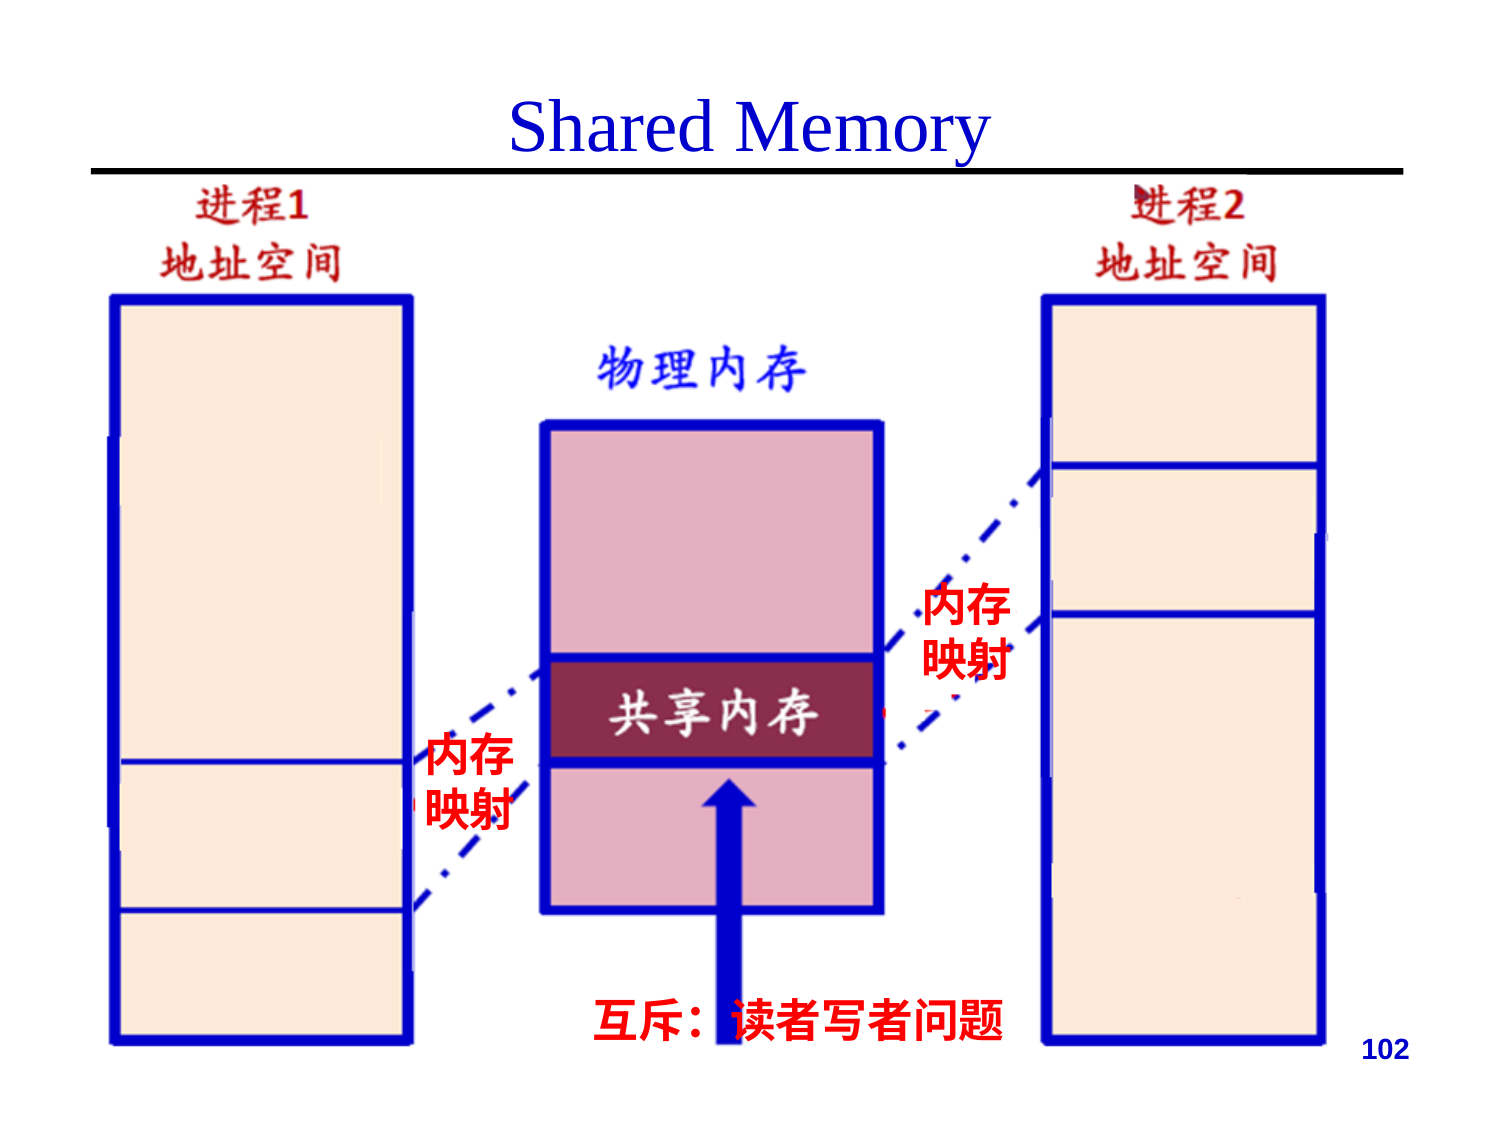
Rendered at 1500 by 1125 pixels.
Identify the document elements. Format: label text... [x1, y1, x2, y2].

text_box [409, 568, 1160, 846]
slide_number 102 [1273, 1022, 1426, 1102]
picture [87, 177, 1338, 1048]
title Shared Memory [74, 27, 1426, 216]
